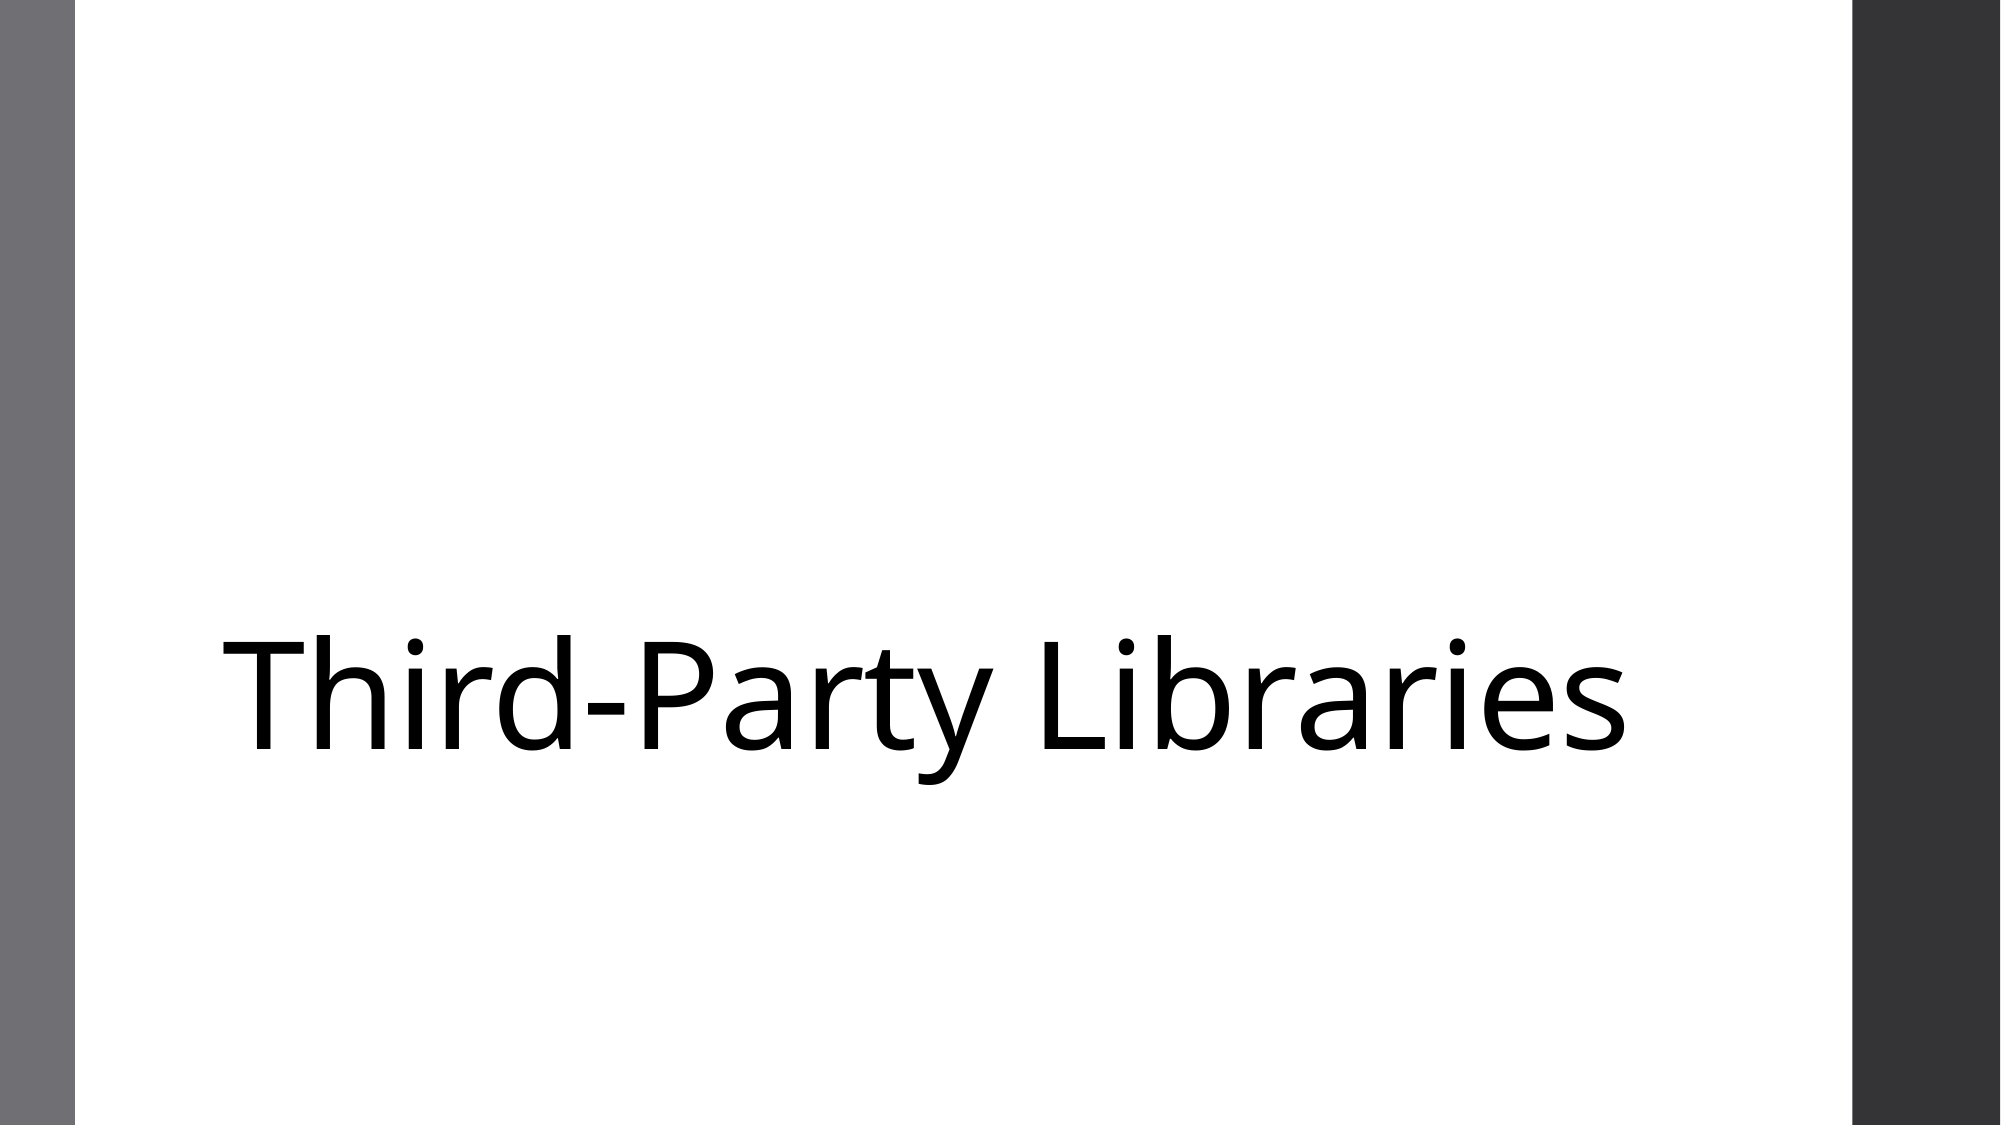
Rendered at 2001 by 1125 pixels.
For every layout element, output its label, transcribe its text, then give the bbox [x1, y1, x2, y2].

title Third-Party Libraries [206, 124, 1752, 788]
